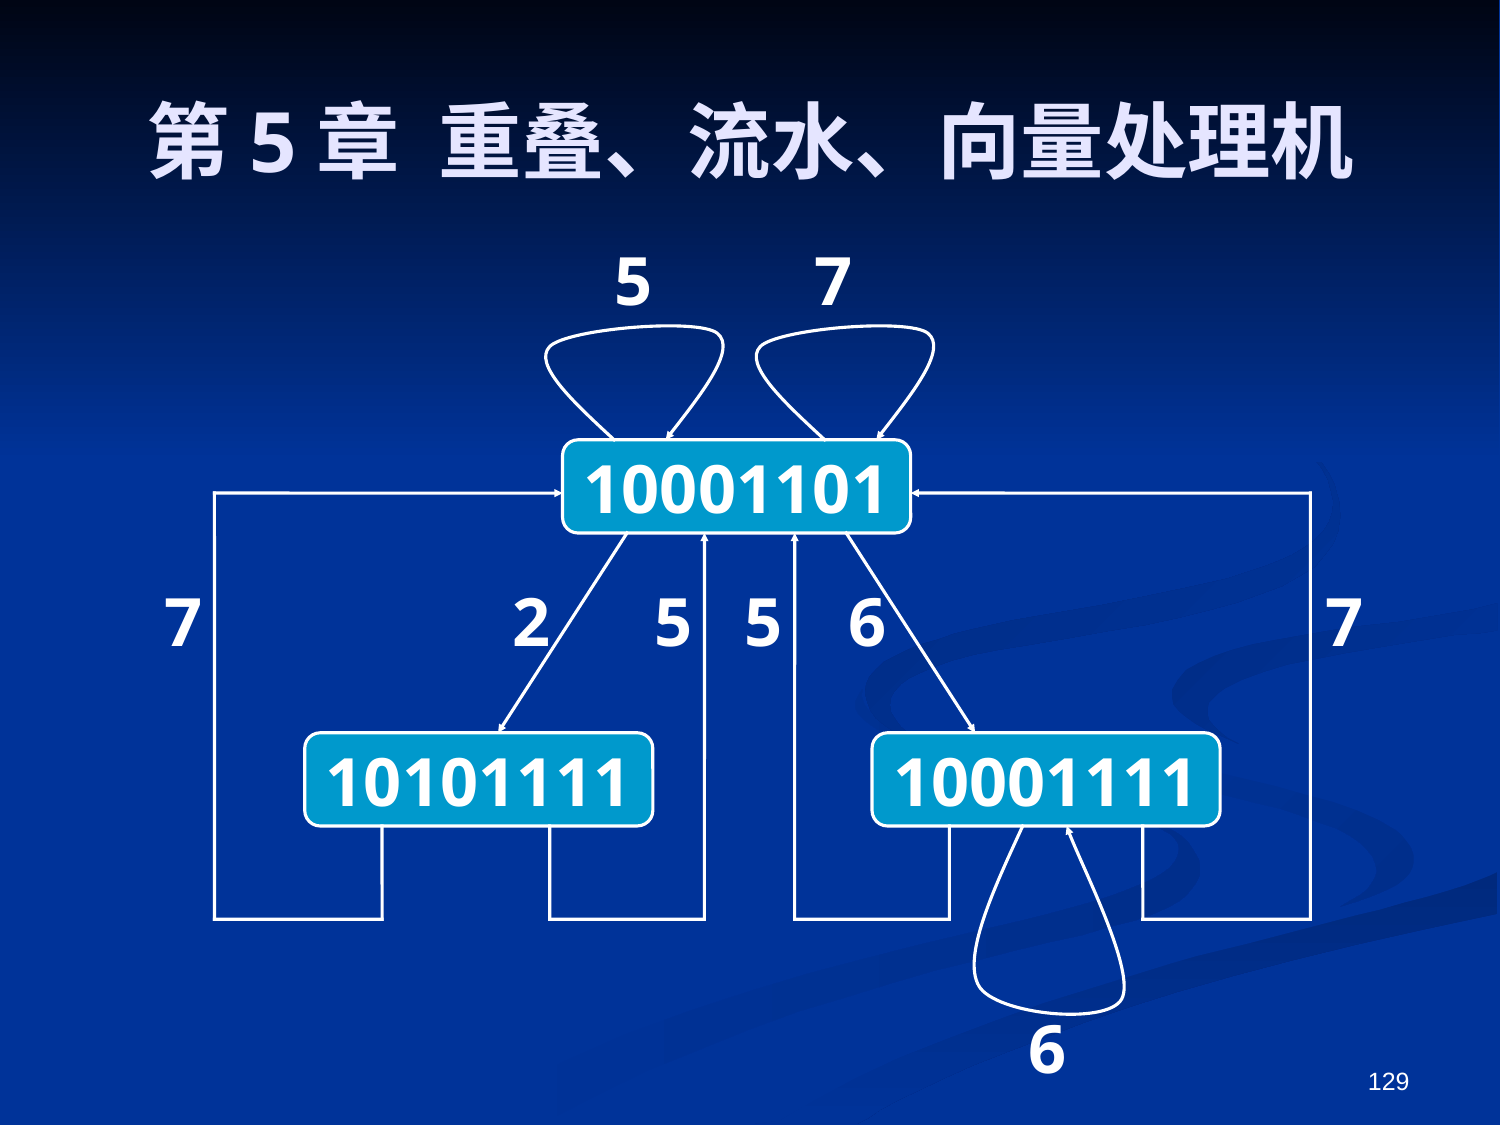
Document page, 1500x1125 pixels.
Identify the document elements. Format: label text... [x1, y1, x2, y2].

title 第5章 重叠、流水、向量处理机 [74, 44, 1426, 233]
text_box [149, 317, 1388, 1095]
text_box 5 [599, 231, 675, 316]
slide_number 129 [1074, 1024, 1426, 1104]
text_box 7 [799, 231, 875, 316]
